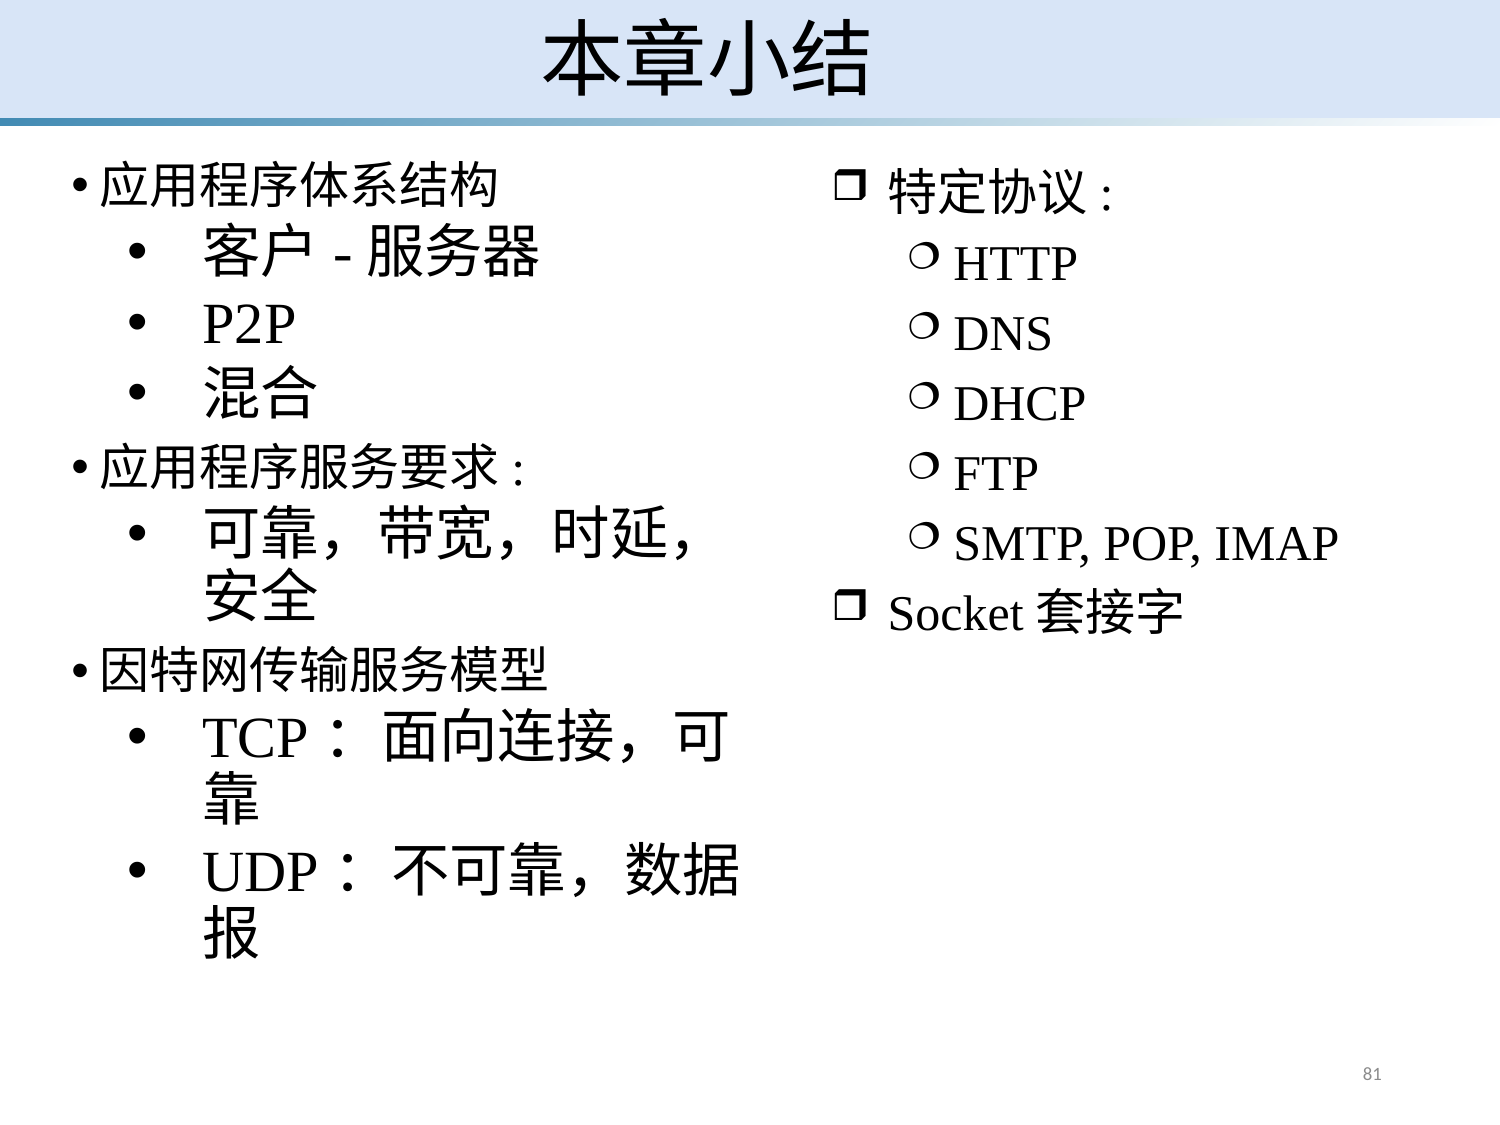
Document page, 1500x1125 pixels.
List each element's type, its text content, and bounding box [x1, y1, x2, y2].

list 应用程序体系结构 客户-服务器 P2P 混合 应用程序服务要求: 可靠，带宽，时延，安全 因特网传输服务模型 TCP：面向连接，可靠 UDP：不可靠，数据报 [56, 153, 780, 875]
title 本章小结 [56, 0, 1359, 125]
slide_number 81 [1059, 1042, 1397, 1103]
text_box 特定协议: HTTP DNS DHCP FTP SMTP, POP, IMAP Socket套接字 [816, 153, 1430, 875]
